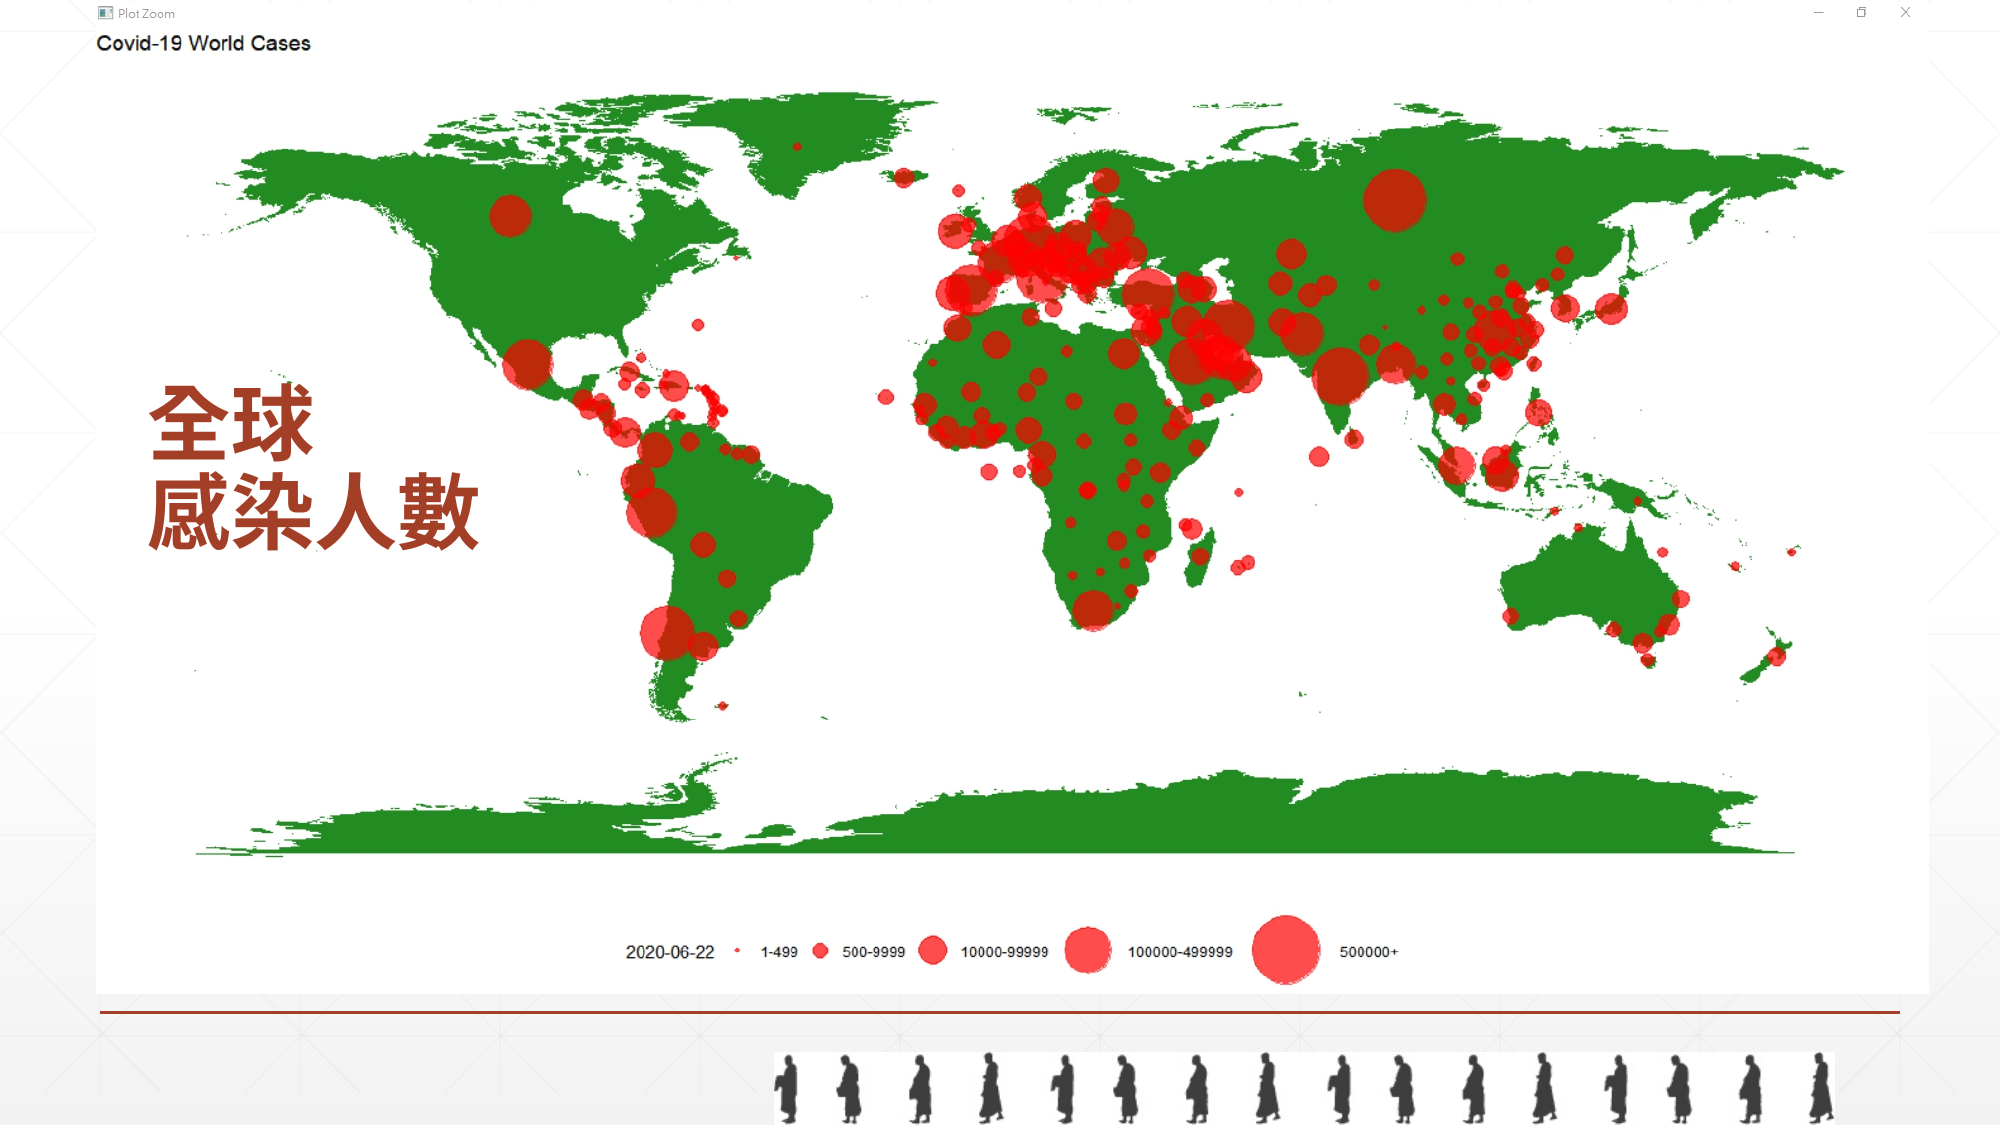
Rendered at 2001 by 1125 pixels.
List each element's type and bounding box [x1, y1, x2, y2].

picture [96, 2, 1929, 994]
picture [774, 1052, 1835, 1125]
